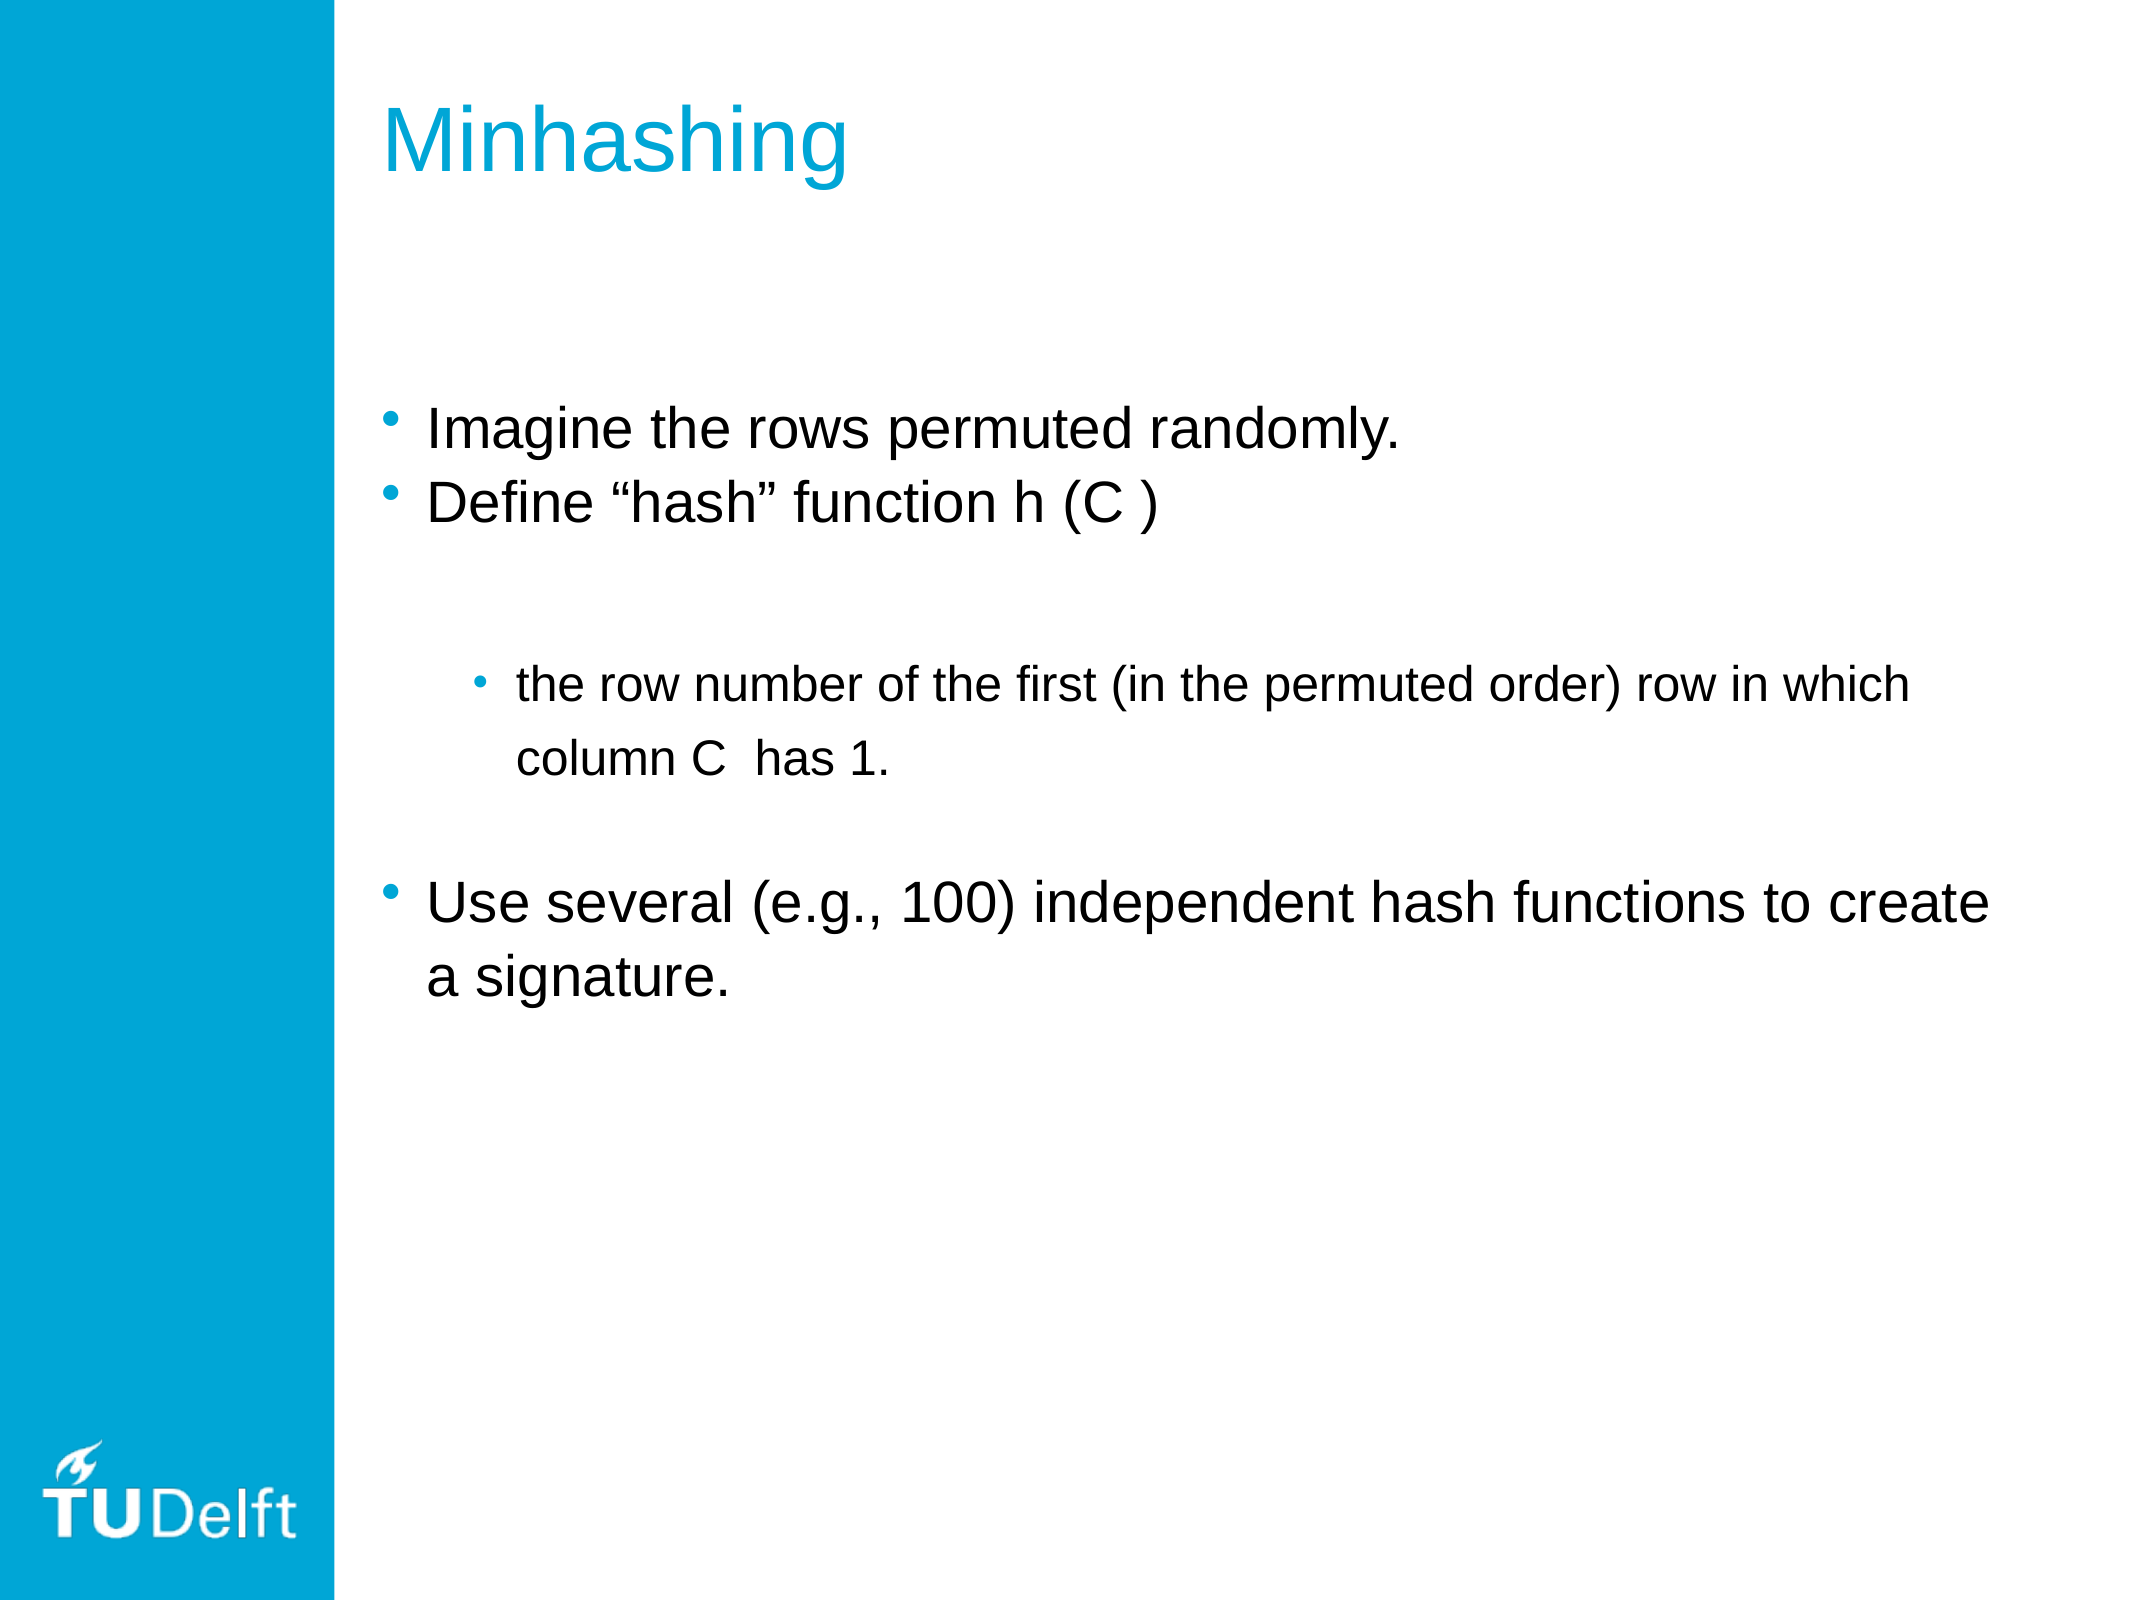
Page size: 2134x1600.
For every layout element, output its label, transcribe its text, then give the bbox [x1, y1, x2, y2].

title Minhashing [381, 79, 2024, 328]
list Imagine the rows permuted randomly. Define “hash” function h (C ) the row number of the first (in the permuted order) row in which column C has 1. Use several (e.g., 100) independent hash functions to create a signature. [381, 386, 2024, 1509]
